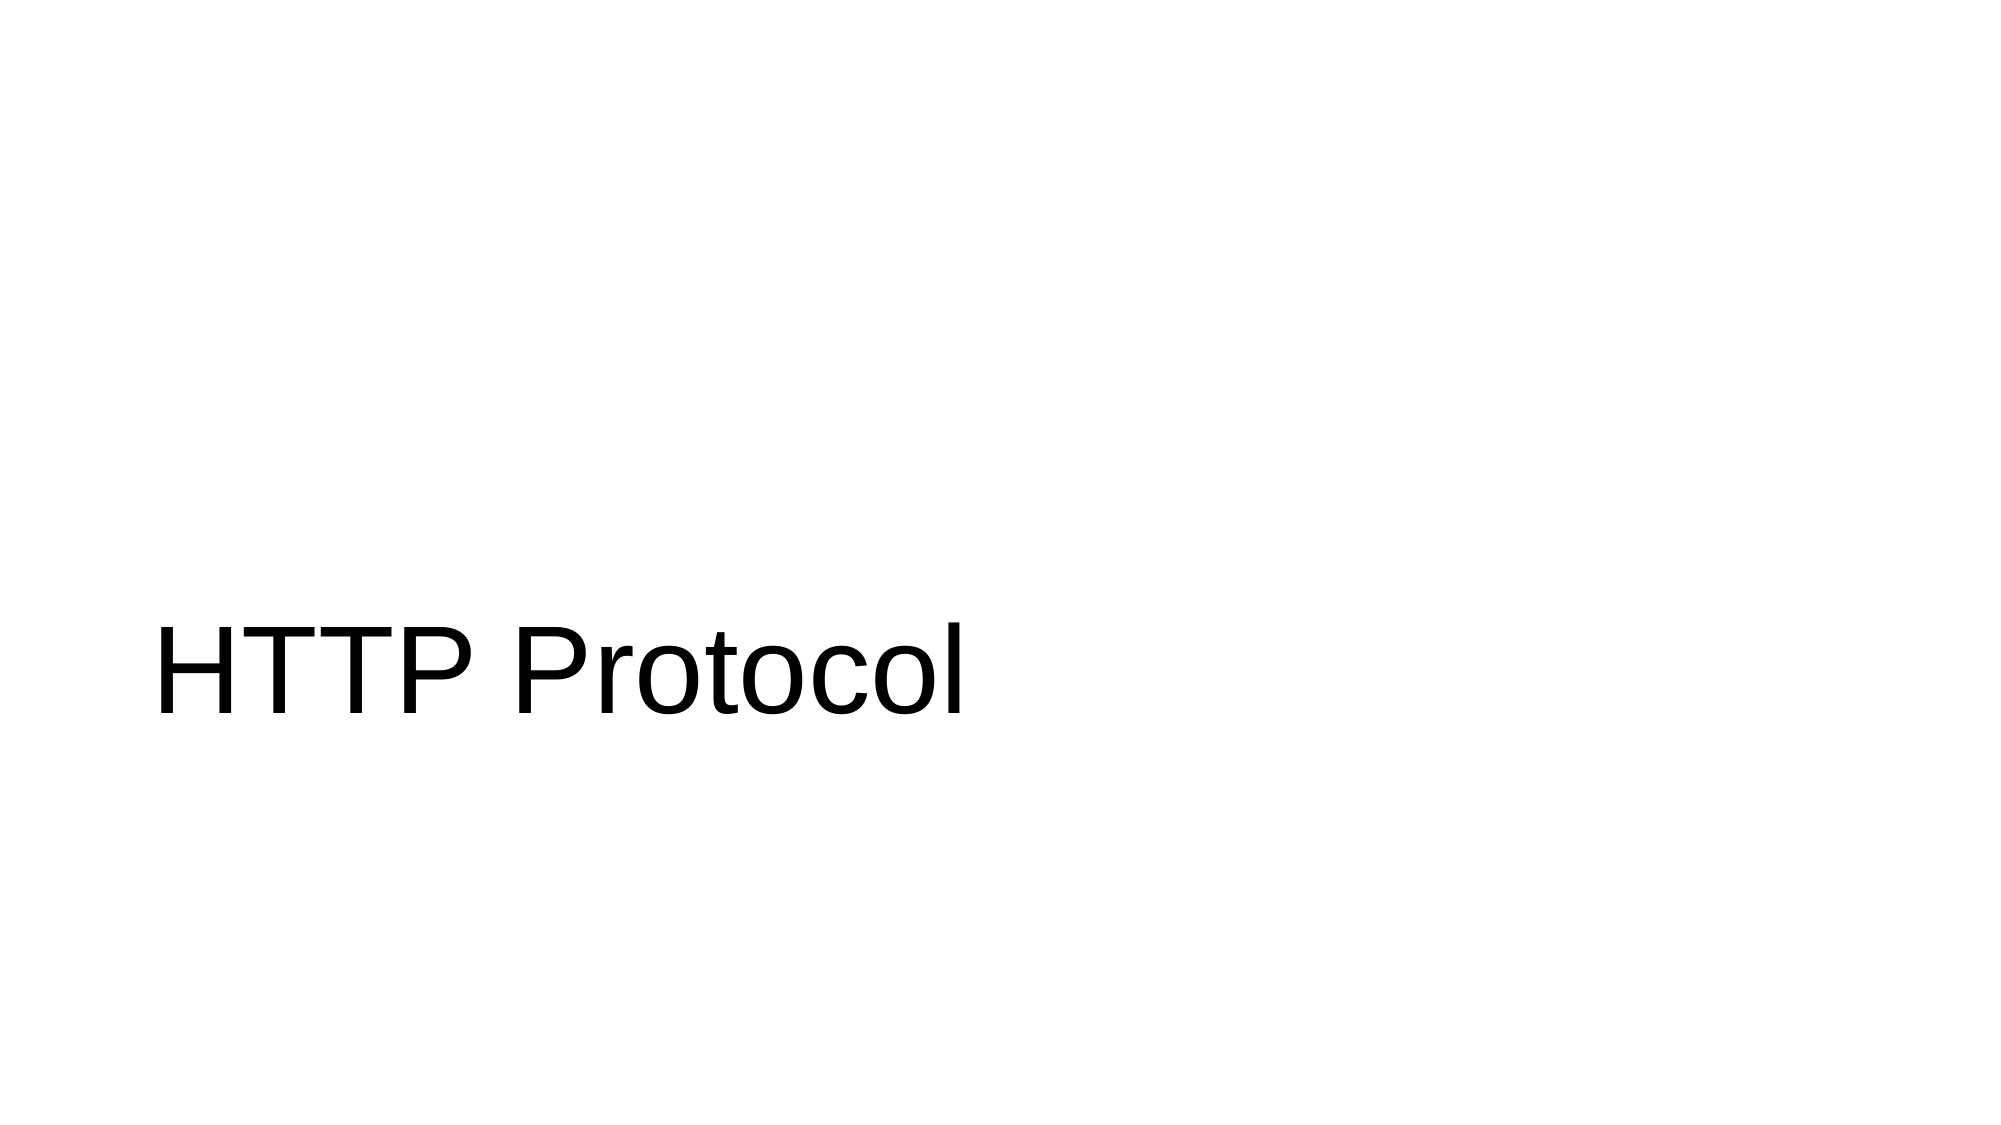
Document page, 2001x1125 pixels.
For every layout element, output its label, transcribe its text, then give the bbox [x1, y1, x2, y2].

title HTTP Protocol [136, 280, 1862, 749]
